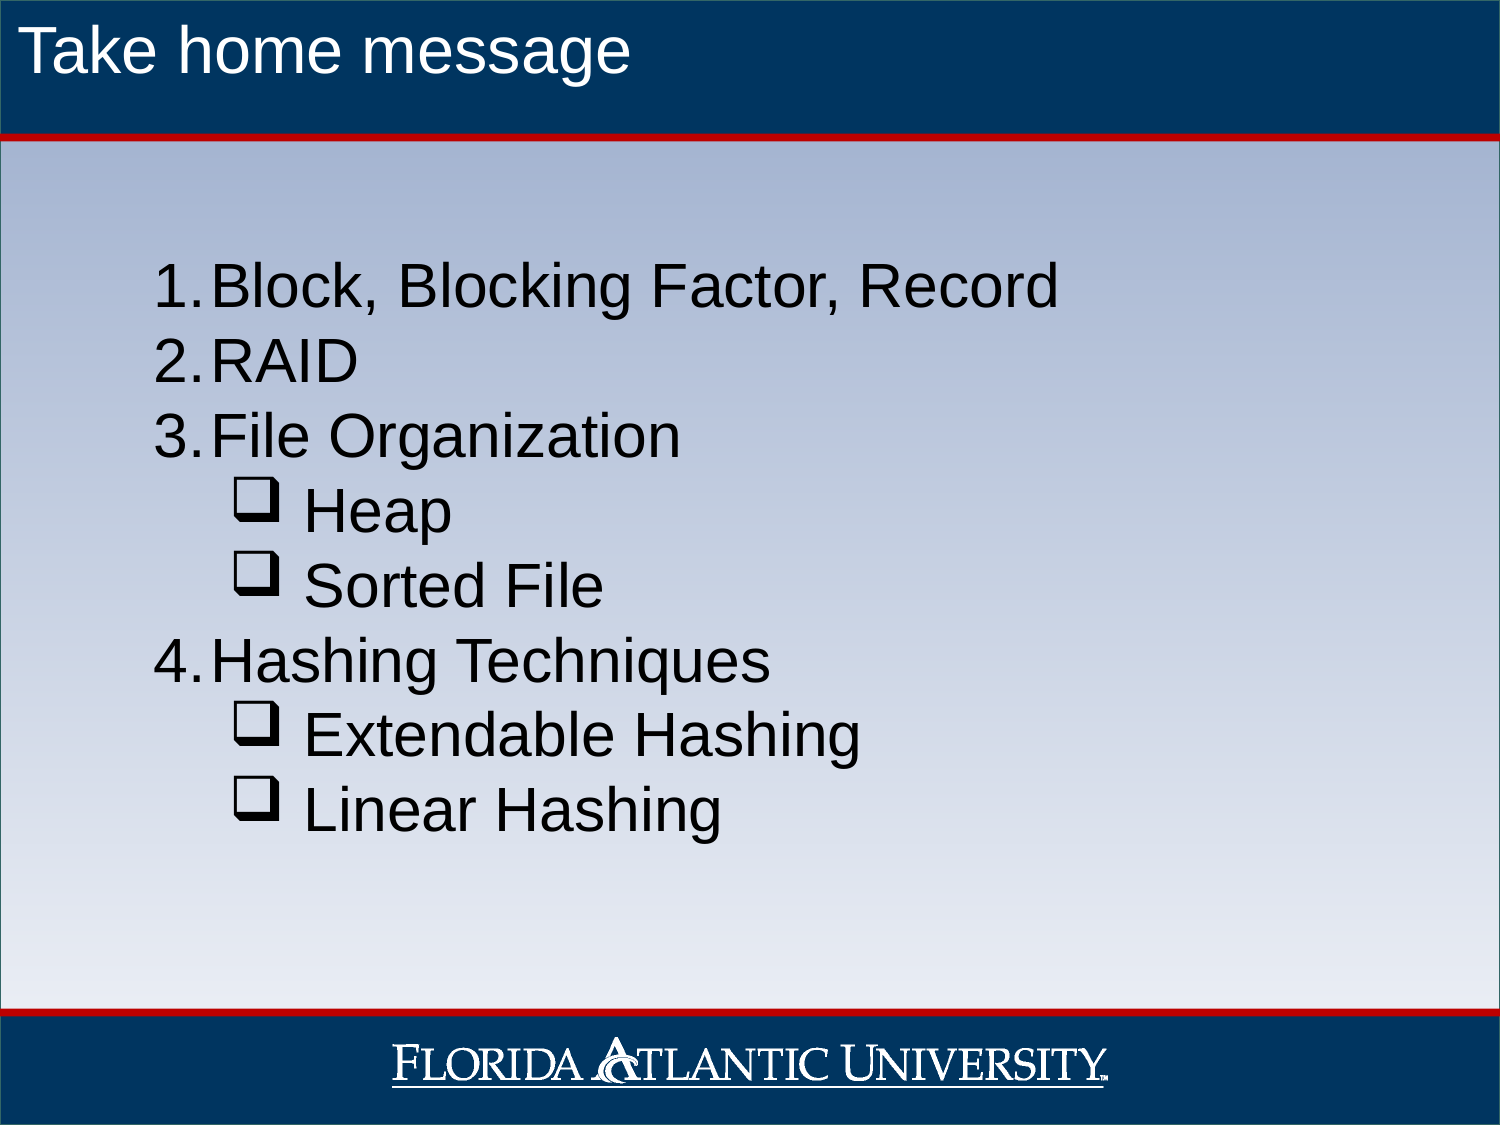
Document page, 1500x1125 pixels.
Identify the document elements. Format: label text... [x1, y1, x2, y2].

text_box Block, Blocking Factor, Record RAID File Organization Heap Sorted File Hashing Techniques Extendable Hashing Linear Hashing [139, 237, 1364, 852]
text_box Take home message [3, 0, 1500, 95]
picture [392, 1037, 1108, 1088]
